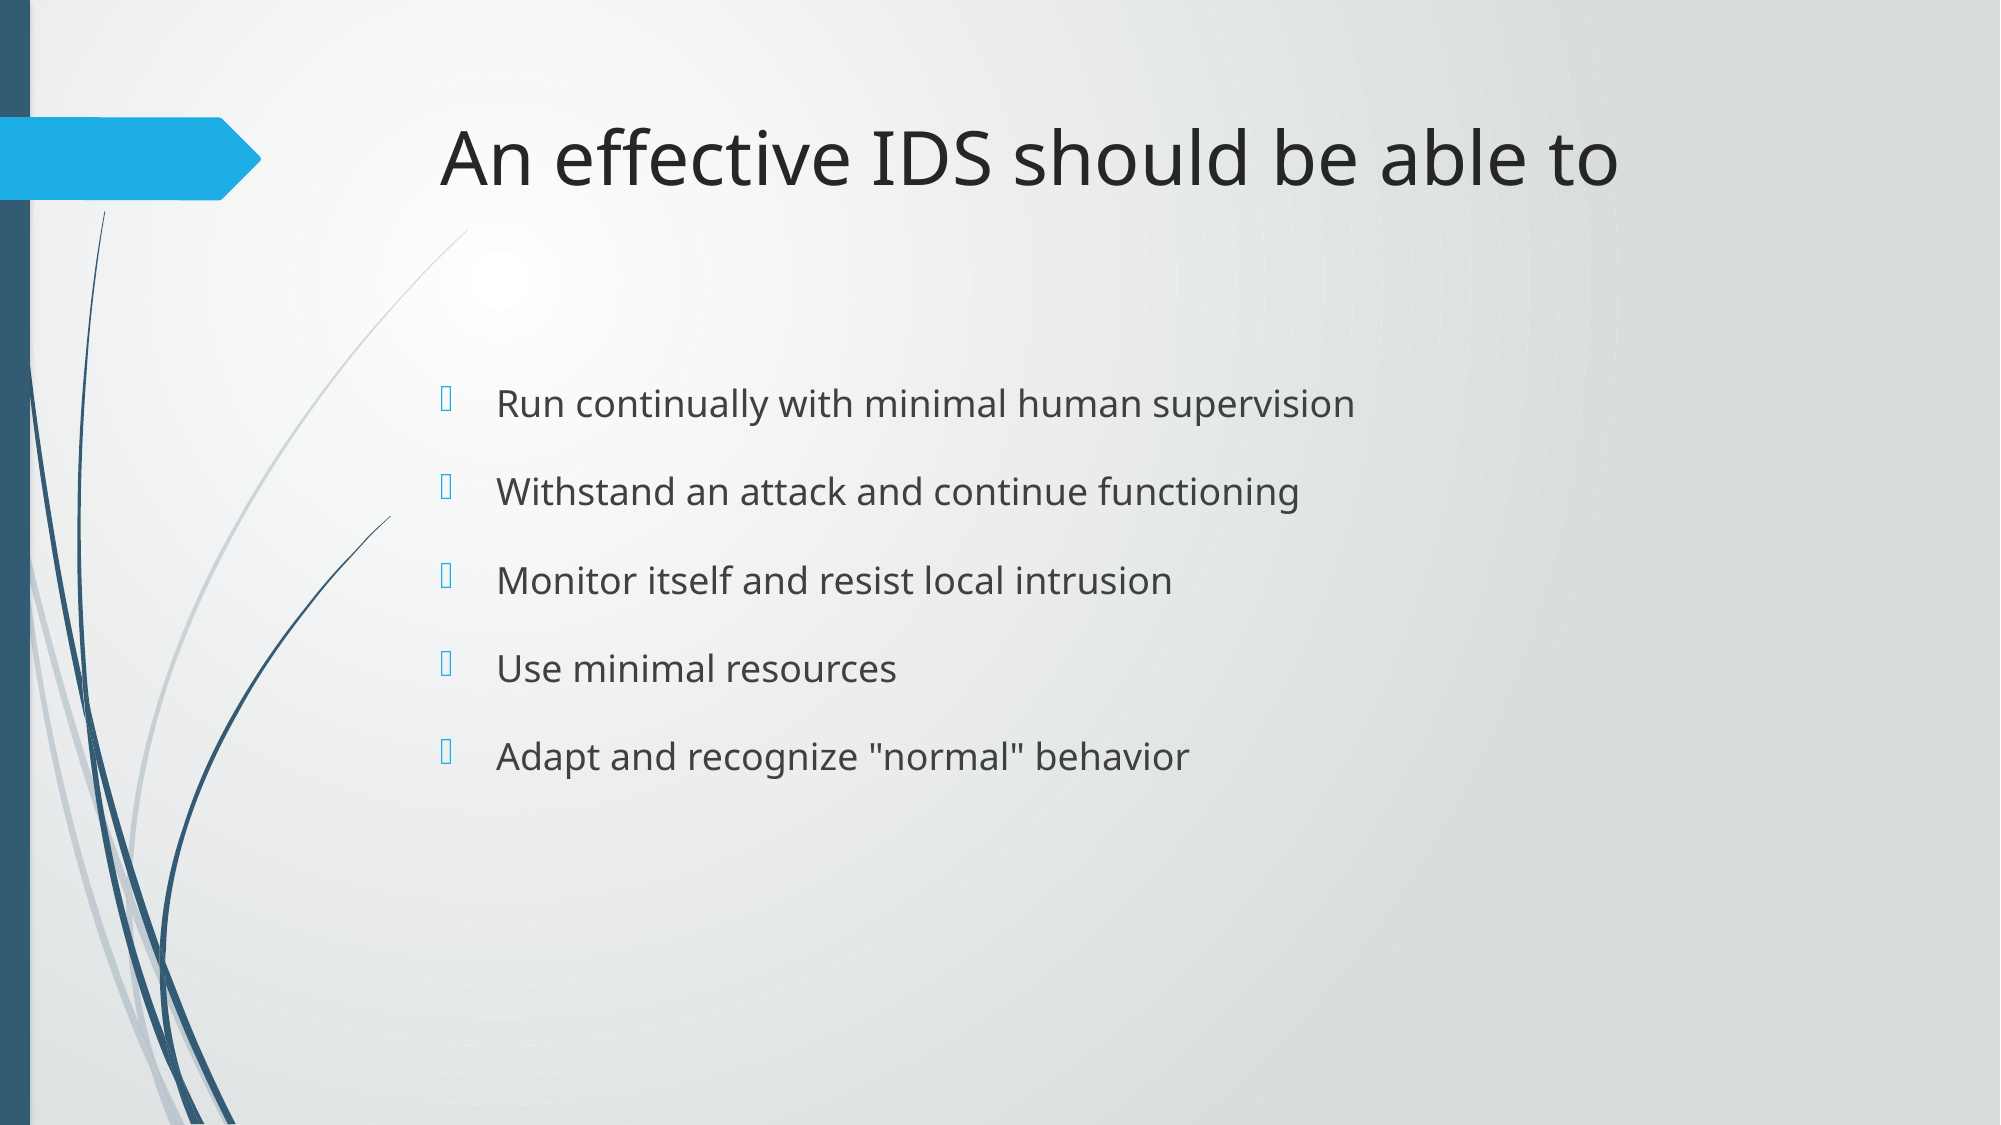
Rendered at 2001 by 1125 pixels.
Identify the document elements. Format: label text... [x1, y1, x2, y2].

title An effective IDS should be able to [425, 102, 1888, 313]
list Run continually with minimal human supervision Withstand an attack and continue functioning Monitor itself and resist local intrusion Use minimal resources Adapt and recognize "normal" behavior [424, 350, 1888, 970]
